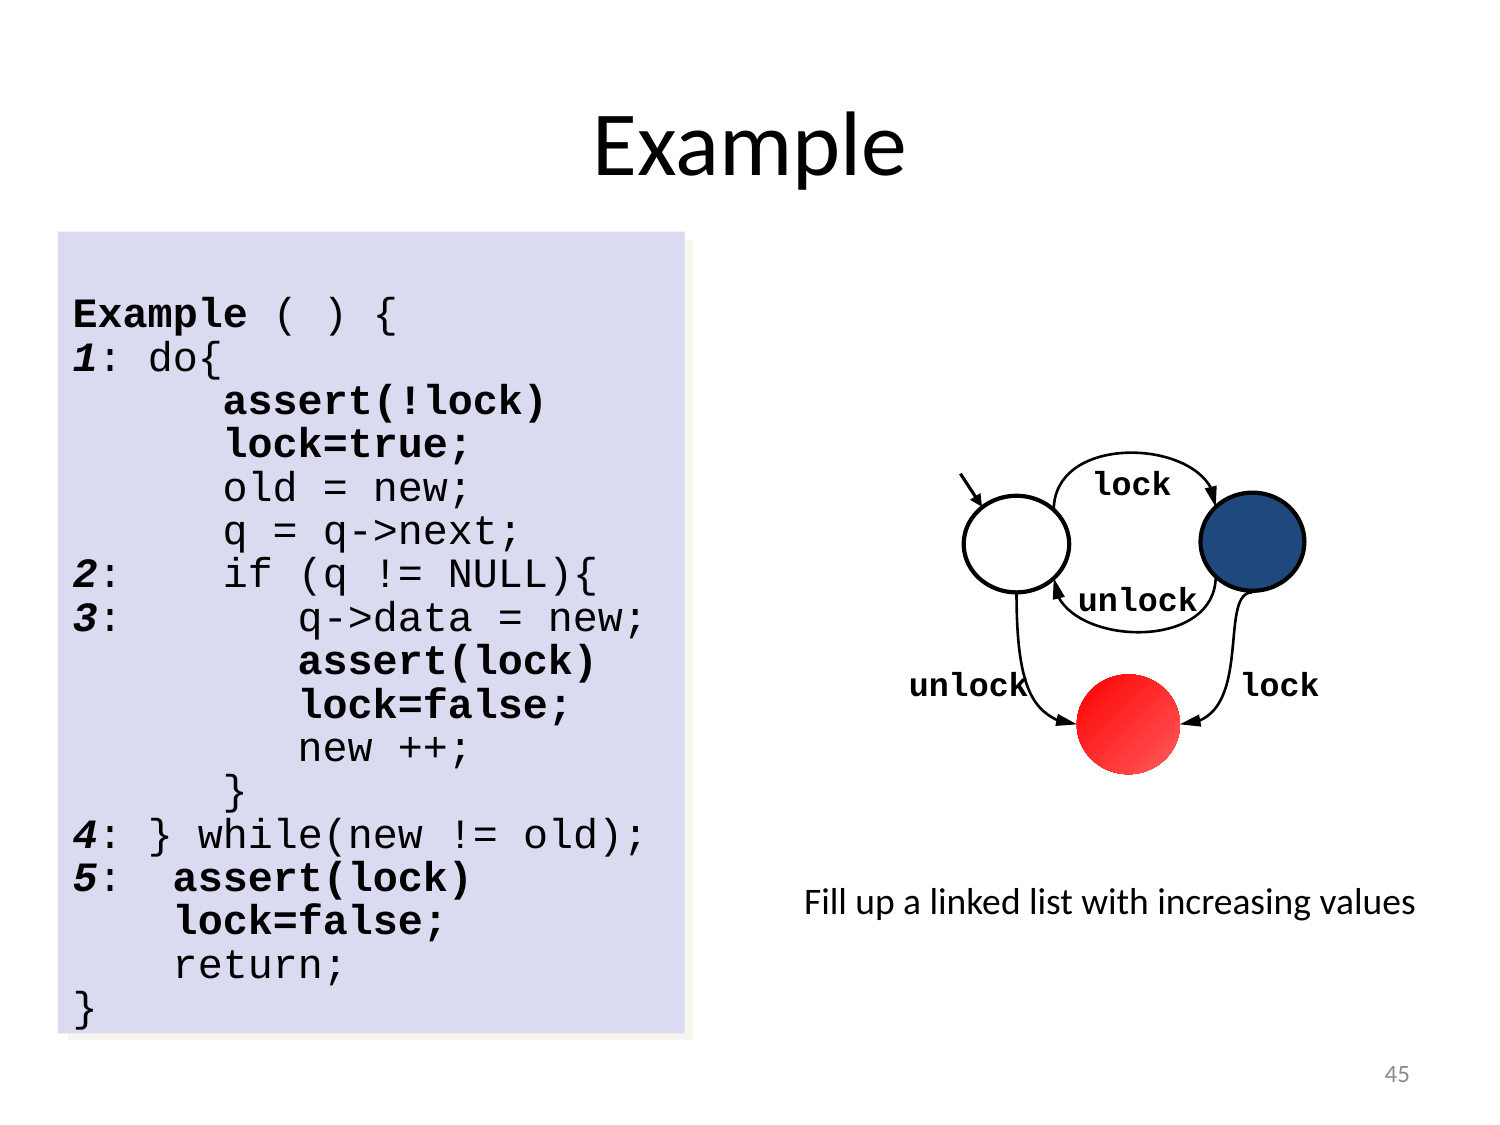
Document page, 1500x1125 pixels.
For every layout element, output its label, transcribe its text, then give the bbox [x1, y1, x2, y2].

slide_number 45 [1074, 1042, 1425, 1103]
title Example [75, 45, 1425, 233]
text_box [893, 454, 1336, 775]
text_box Fill up a linked list with increasing values [789, 869, 1432, 930]
text_box Example ( ) { 1: do{ assert(!lock) lock=true; old = new; q = q->next; 2: if (q != NULL){ 3: q->data = new; assert(lock) lock=false; new ++; } 4: } while(new != old); 5: assert(lock) lock=false; return; } [57, 231, 685, 1034]
